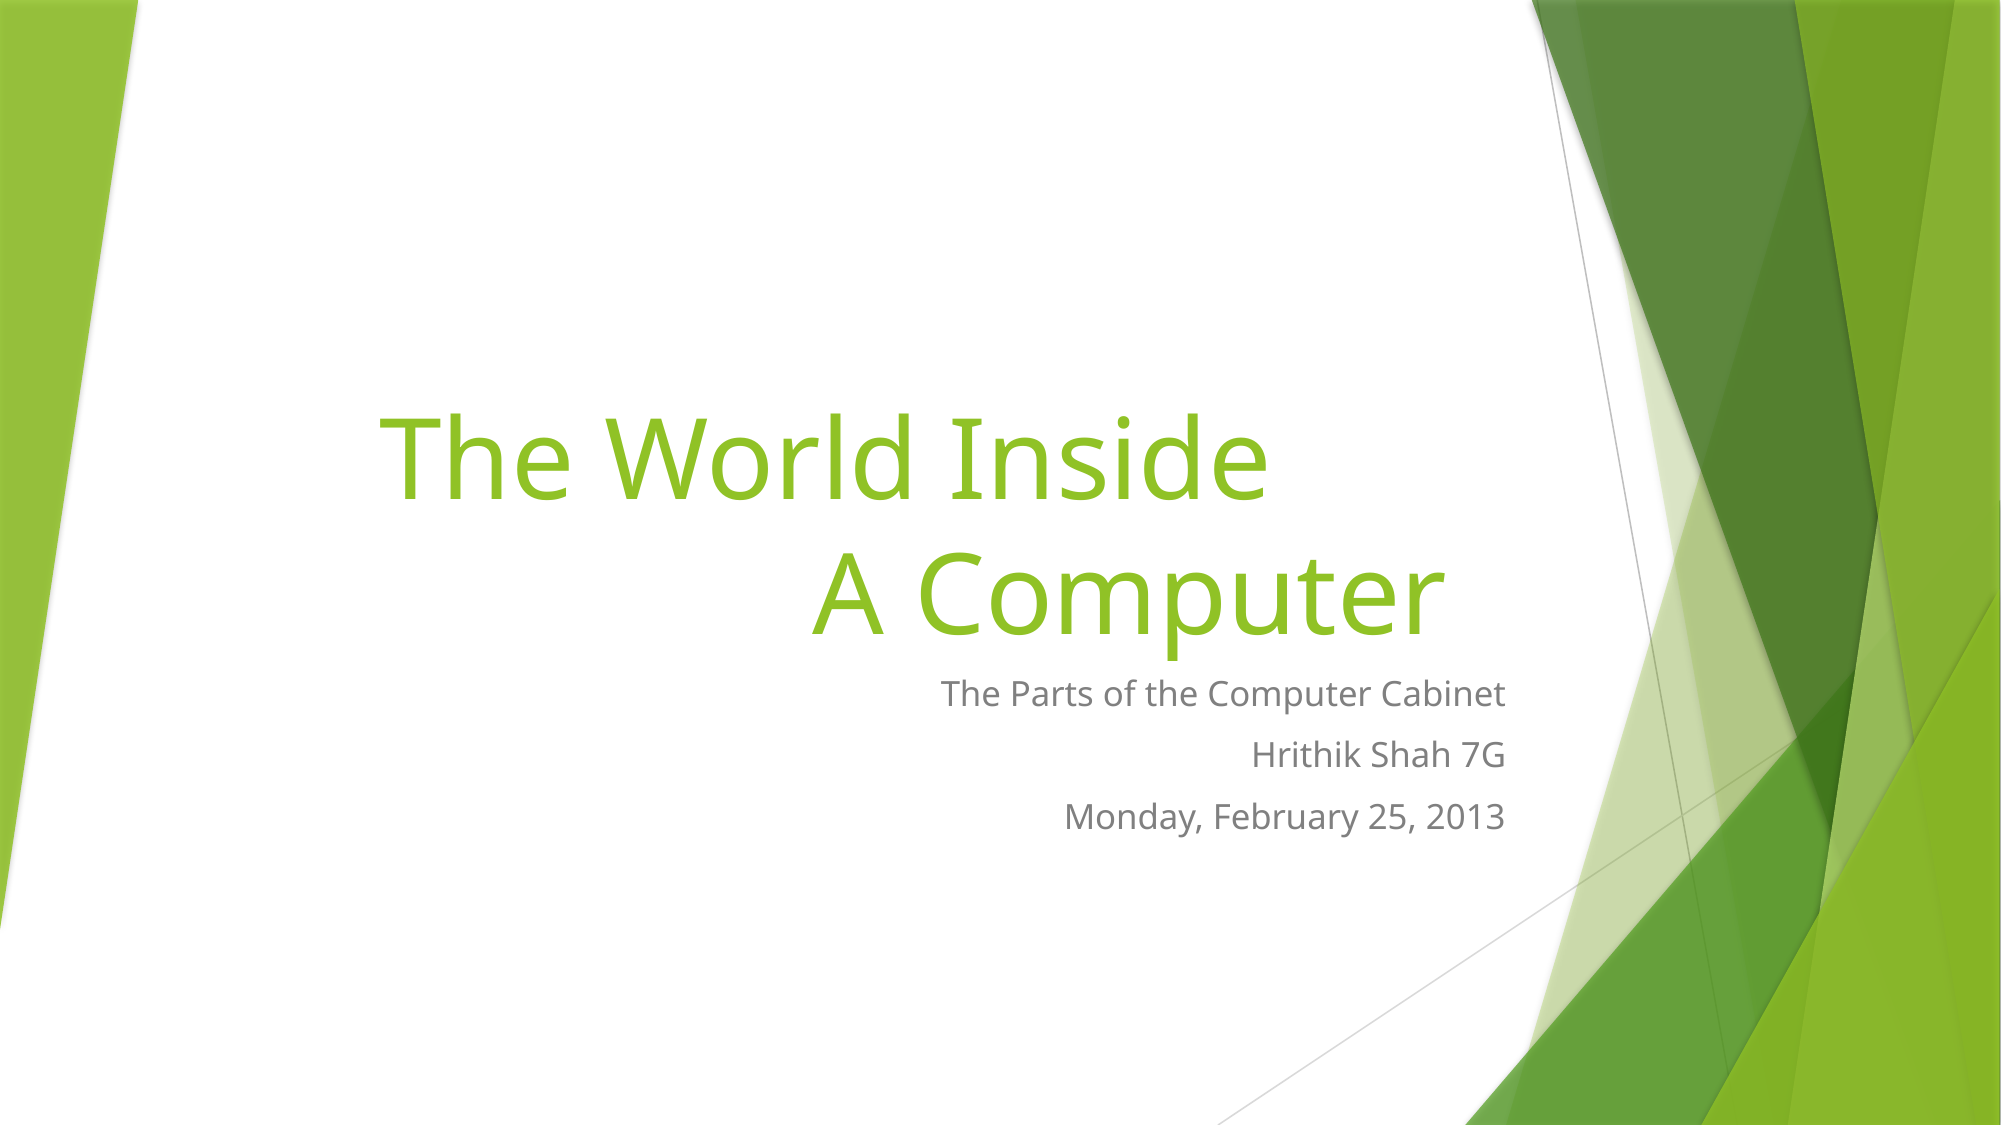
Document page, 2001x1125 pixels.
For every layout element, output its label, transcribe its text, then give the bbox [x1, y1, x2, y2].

subtitle The Parts of the Computer Cabinet Hrithik Shah 7G Monday, February 25, 2013 [247, 664, 1522, 845]
title The World Inside A Computer [247, 394, 1522, 664]
